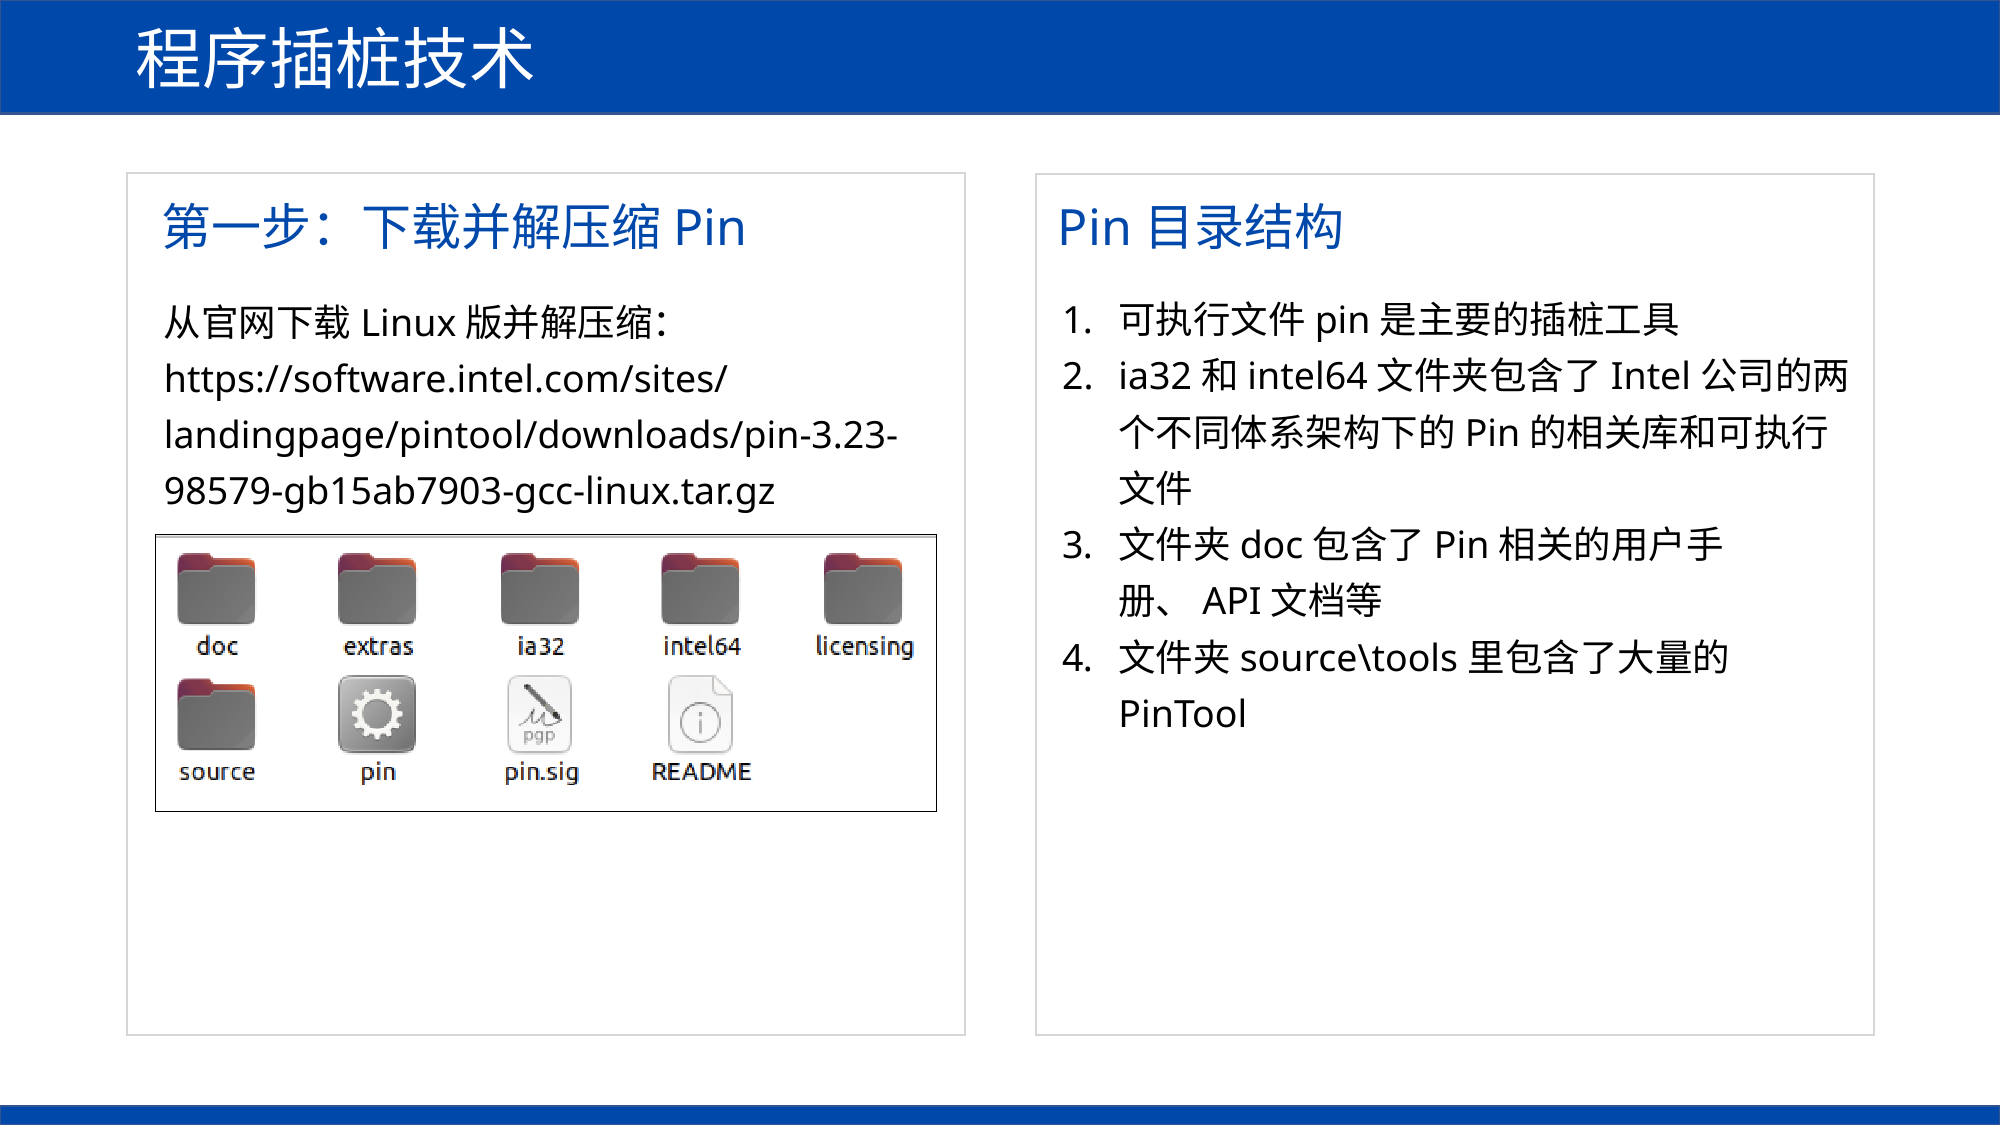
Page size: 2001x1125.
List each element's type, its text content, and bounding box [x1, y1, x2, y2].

text_box [0, 1105, 2000, 1125]
text_box Pin目录结构 [1043, 187, 1359, 263]
text_box 第一步：下载并解压缩Pin [146, 188, 763, 264]
text_box [126, 172, 966, 1036]
text_box [1035, 173, 1875, 1036]
text_box 程序插桩技术 [0, 0, 2000, 115]
text_box 可执行文件pin是主要的插桩工具 ia32和intel64文件夹包含了Intel公司的两个不同体系架构下的Pin的相关库和可执行文件 文件夹doc包含了Pin相关的用户手册、API文档等 文件夹source\tools里包含了大量的PinTool [1047, 277, 1873, 743]
picture [155, 534, 937, 812]
text_box 从官网下载Linux版并解压缩： https://software.intel.com/sites/landingpage/pintool/downloads/pin-3.23-98579-gb15ab7903-gcc-linux.tar.gz [149, 279, 953, 520]
